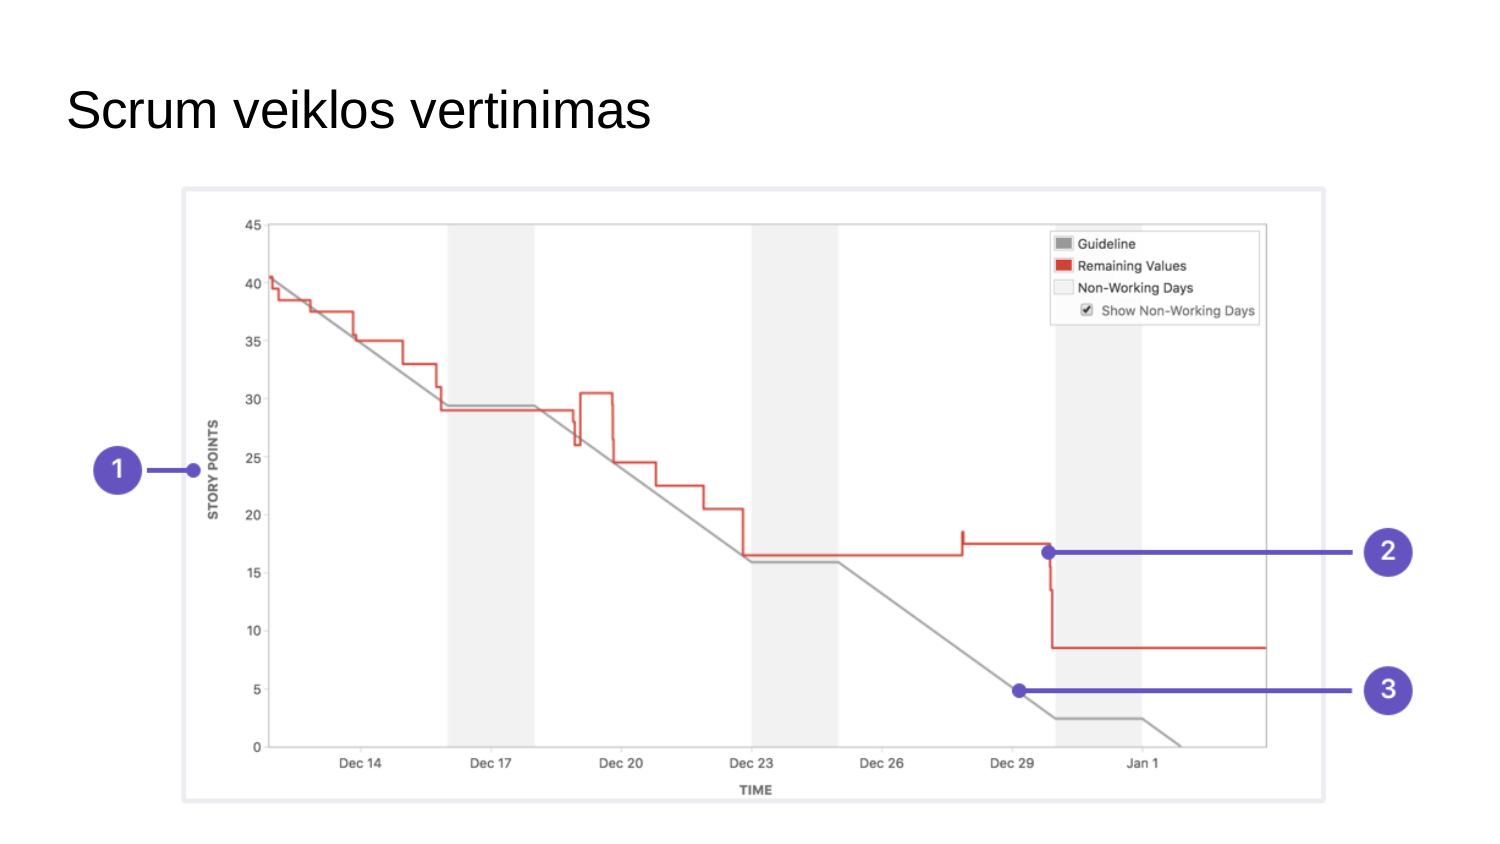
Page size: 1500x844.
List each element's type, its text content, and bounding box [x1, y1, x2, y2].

title Scrum veiklos vertinimas [51, 60, 1449, 155]
picture [63, 178, 1436, 812]
